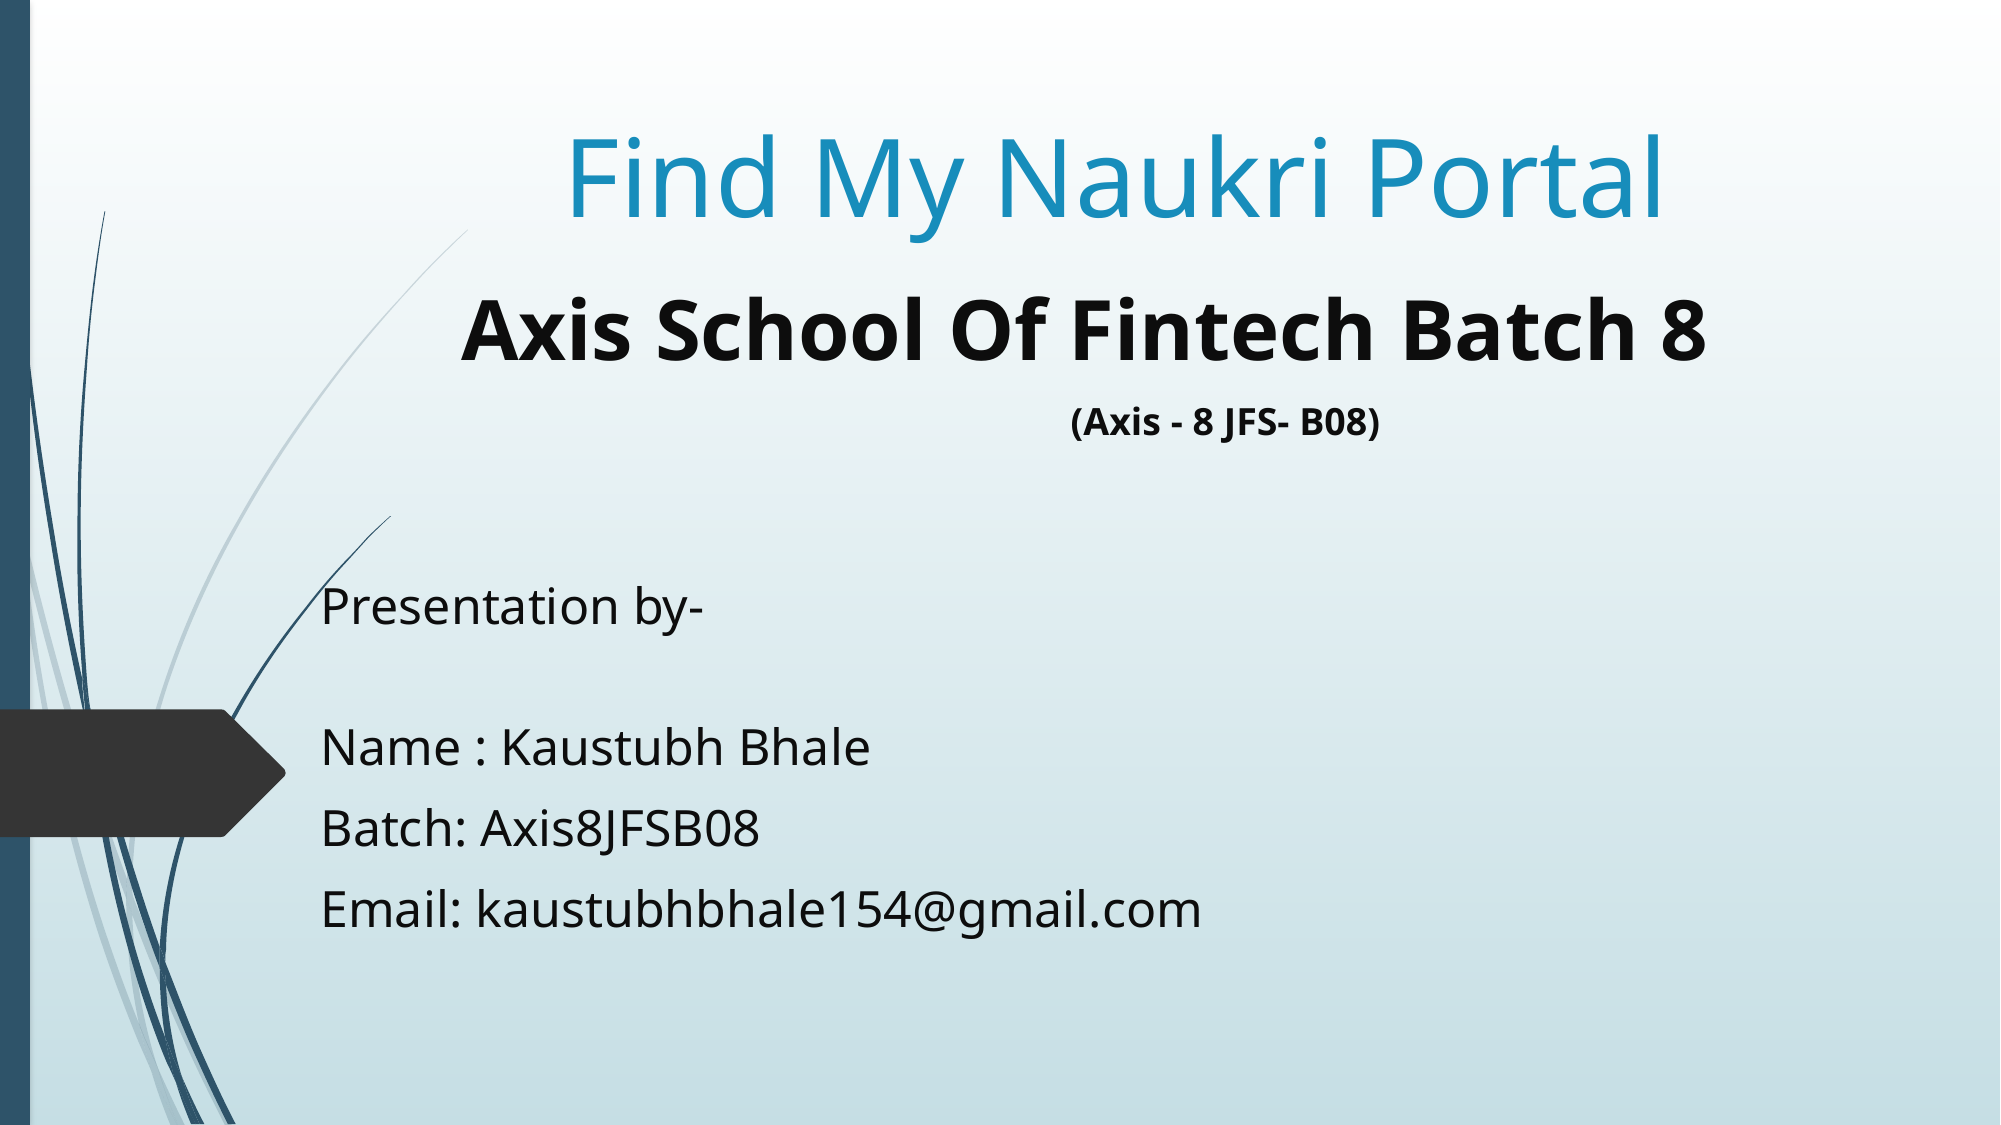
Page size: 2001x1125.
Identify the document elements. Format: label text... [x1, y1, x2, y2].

subtitle Axis School Of Fintech Batch 8 (Axis - 8 JFS- B08) Presentation by- Name : Kaustubh Bhale Batch: Axis8JFSB08 Email: kaustubhbhale154@gmail.com [305, 270, 1865, 1080]
title Find My Naukri Portal [361, 98, 1825, 248]
